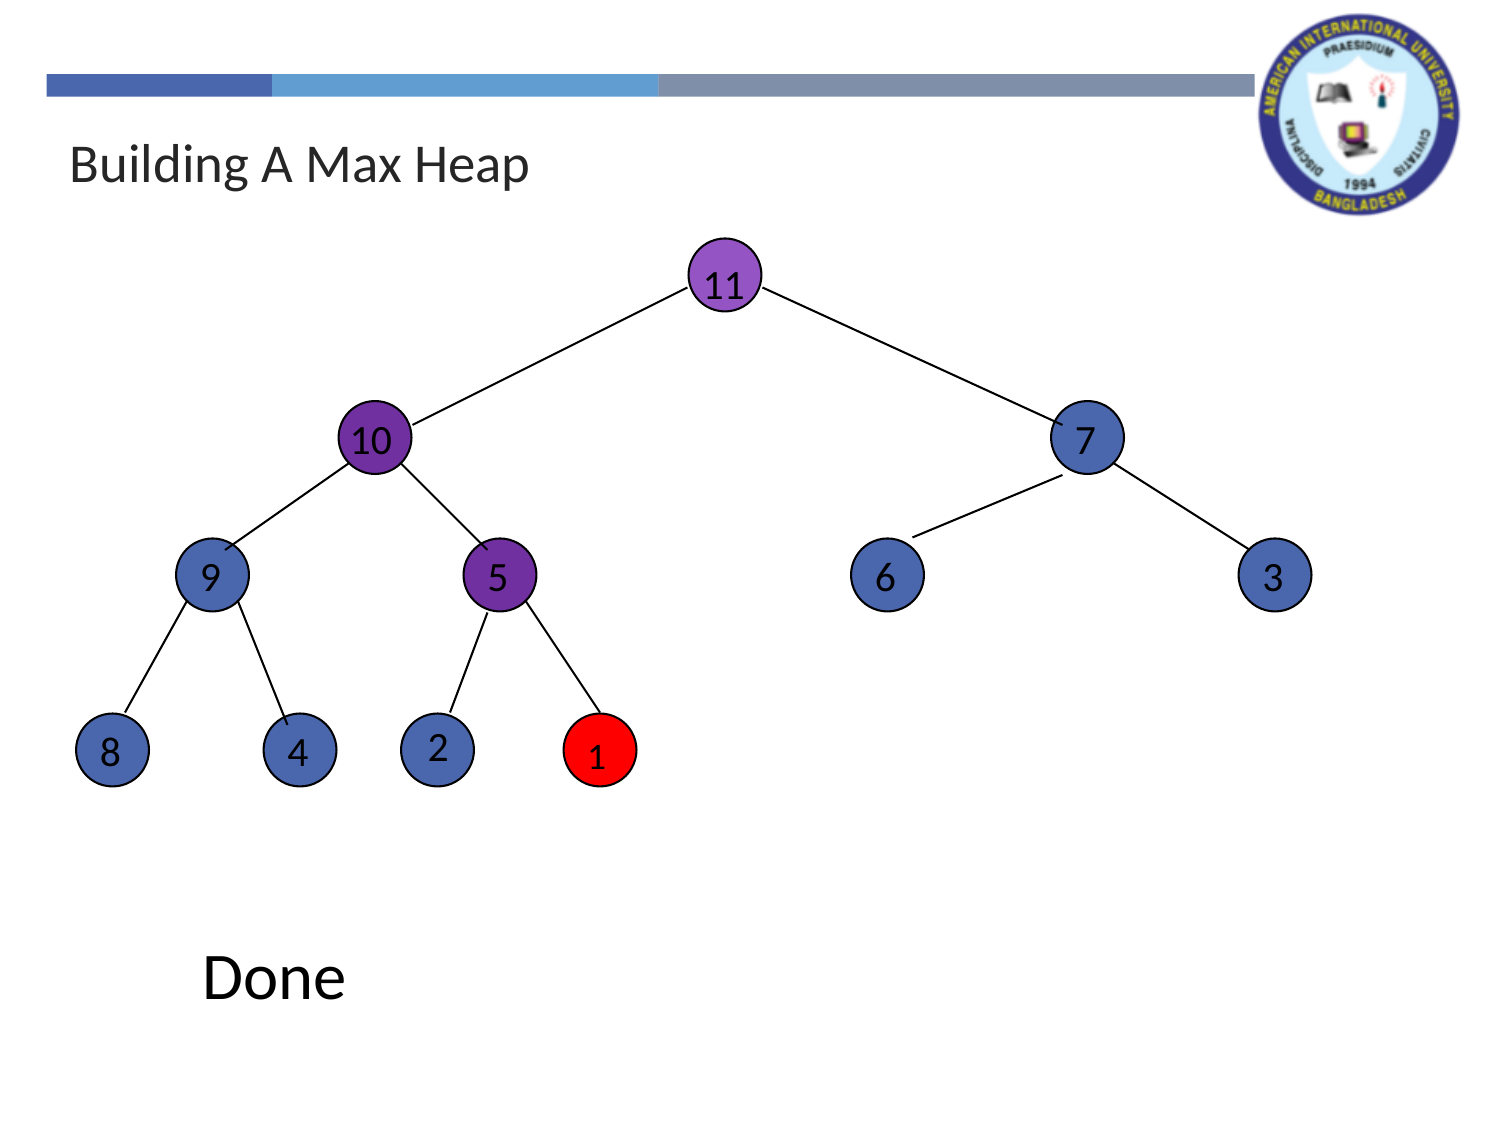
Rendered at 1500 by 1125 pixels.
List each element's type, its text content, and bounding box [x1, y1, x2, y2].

text_box [1299, 547, 1312, 603]
text_box [1259, 538, 1291, 542]
text_box 8 [84, 717, 137, 783]
text_box [1051, 414, 1059, 461]
text_box 2 [412, 712, 500, 778]
text_box [197, 538, 228, 542]
text_box 7 [409, 774, 420, 783]
text_box [97, 783, 128, 787]
text_box [176, 552, 184, 598]
text_box [137, 723, 149, 777]
text_box 6 [859, 542, 912, 608]
text_box [284, 713, 316, 717]
text_box [912, 548, 924, 602]
text_box [484, 538, 516, 542]
text_box 10 [334, 404, 408, 471]
text_box 7 [1059, 404, 1112, 471]
text_box [401, 723, 412, 777]
text_box [574, 713, 626, 724]
text_box [1259, 608, 1291, 612]
text_box [872, 538, 903, 542]
text_box [76, 727, 84, 773]
text_box [237, 548, 249, 602]
text_box 8 [572, 717, 582, 724]
text_box [408, 422, 412, 453]
text_box 4 [272, 717, 324, 783]
text_box [699, 238, 751, 249]
text_box [524, 547, 537, 603]
text_box [414, 778, 461, 787]
text_box [563, 726, 572, 774]
text_box [197, 608, 228, 612]
text_box [1112, 410, 1124, 465]
text_box [284, 783, 316, 787]
text_box 1 [572, 724, 637, 785]
text_box [463, 551, 472, 599]
text_box [872, 608, 903, 612]
text_box Done [187, 924, 1275, 1020]
text_box Building A Max Heap [55, 119, 1129, 201]
text_box [324, 722, 337, 778]
text_box [1238, 551, 1247, 599]
picture [1254, 9, 1465, 221]
text_box [484, 608, 516, 612]
text_box 5 [472, 542, 524, 608]
text_box [263, 726, 272, 774]
text_box 11 [687, 249, 825, 316]
text_box 3 [1247, 542, 1299, 608]
text_box 9 [184, 542, 237, 608]
text_box [97, 713, 128, 717]
text_box [851, 552, 859, 598]
